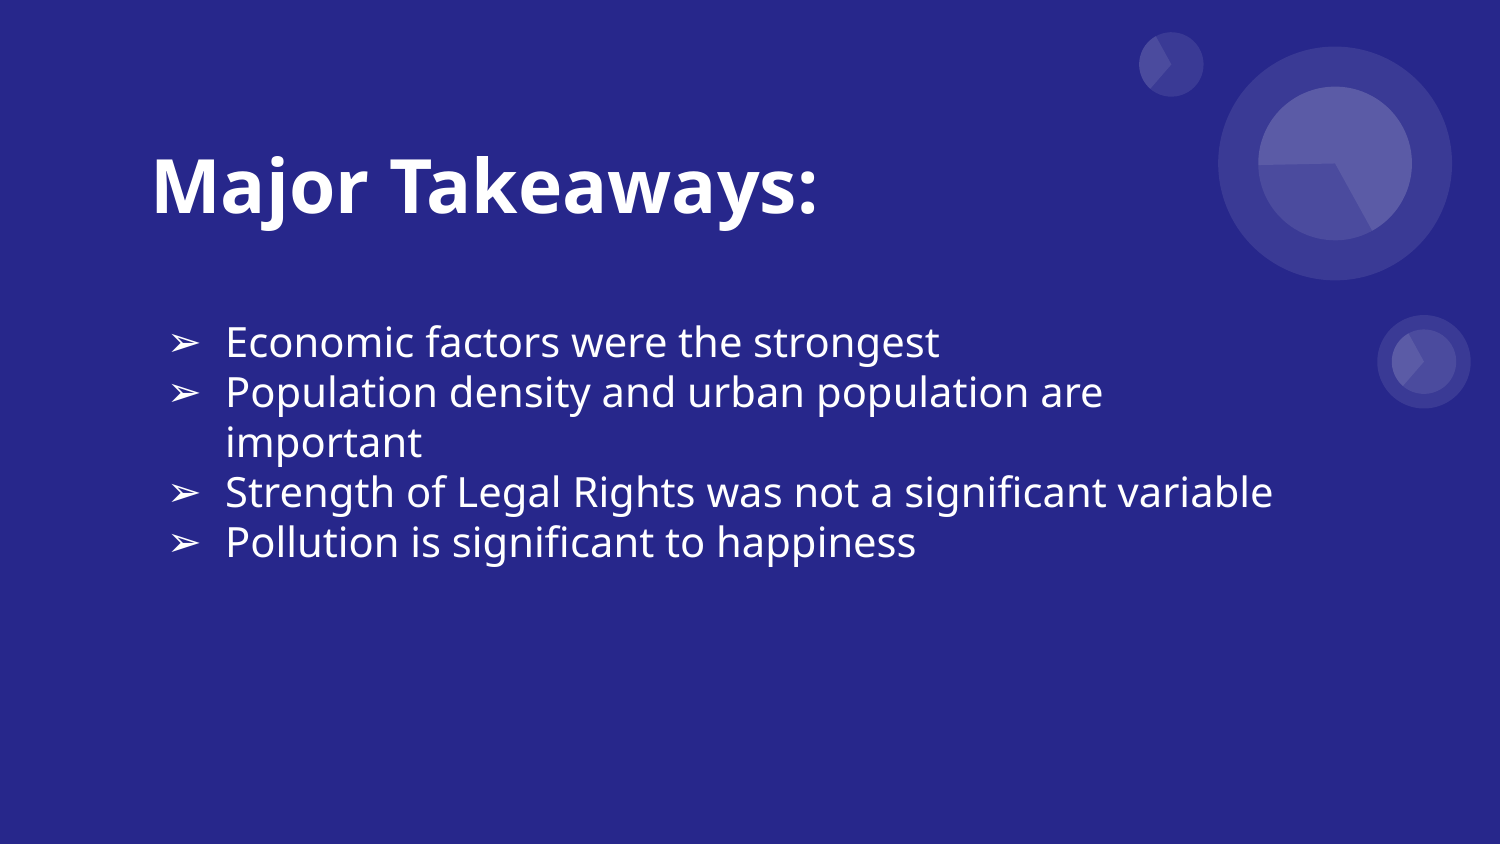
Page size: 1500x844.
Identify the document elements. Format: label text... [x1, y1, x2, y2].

title Major Takeaways: [135, 125, 1097, 243]
text_box Economic factors were the strongest Population density and urban population are important Strength of Legal Rights was not a significant variable Pollution is significant to happiness [135, 300, 1307, 702]
